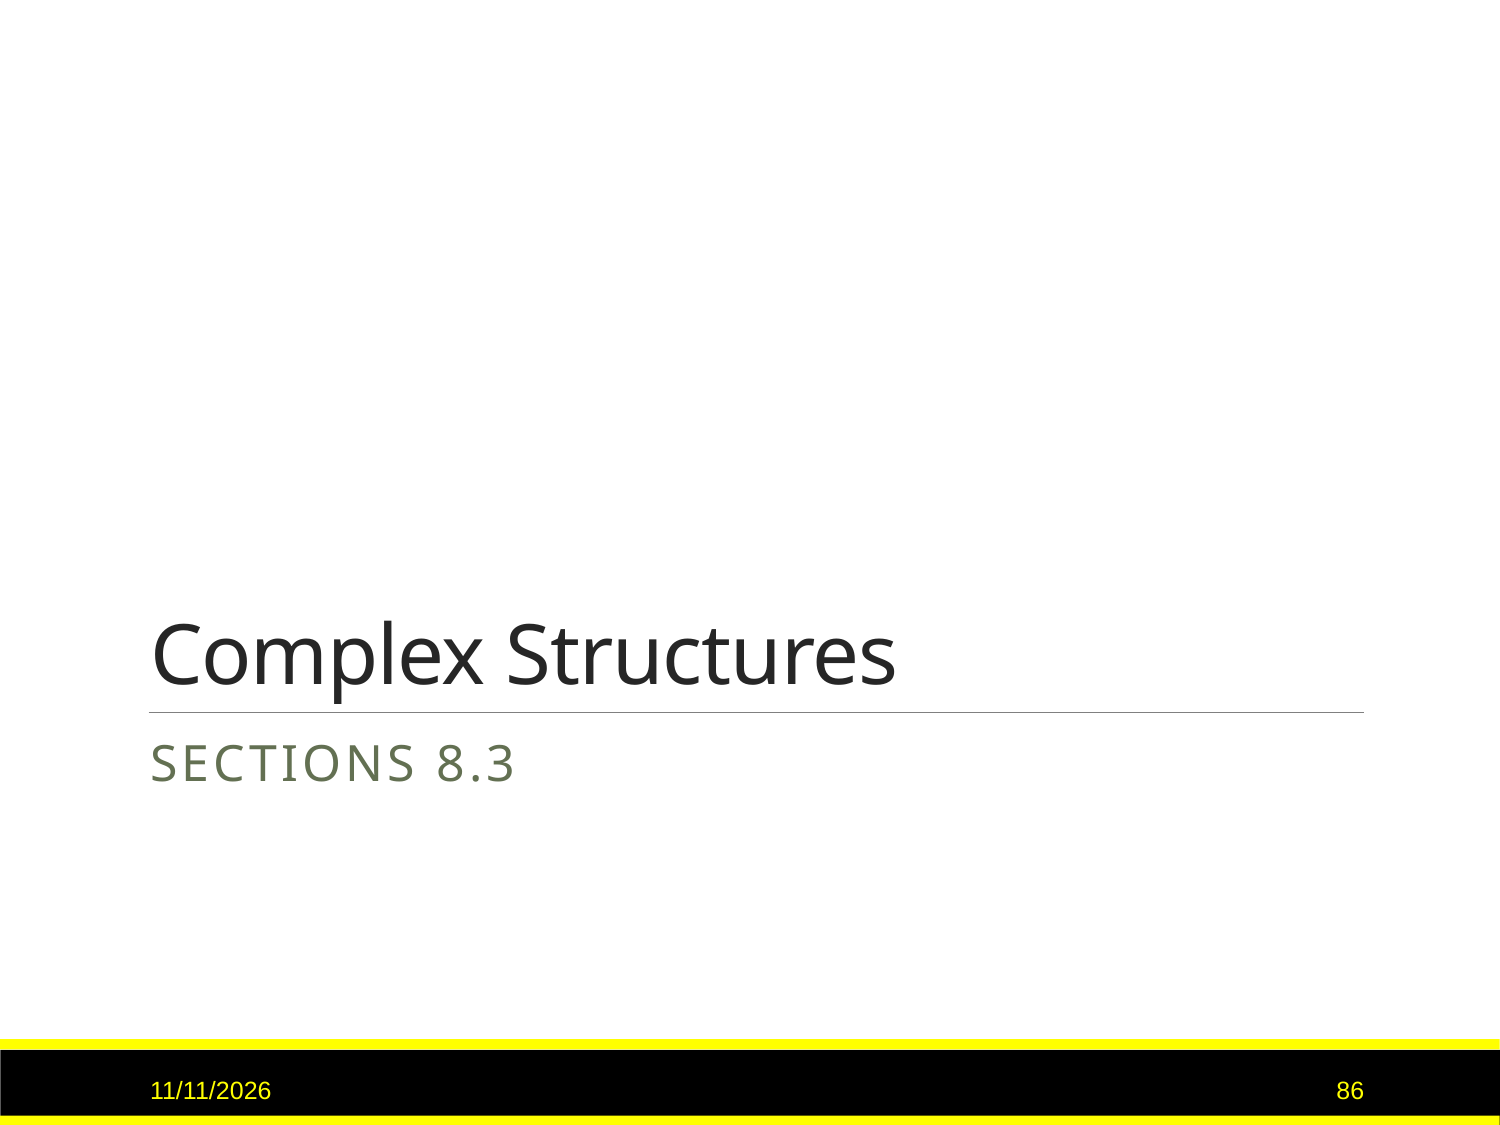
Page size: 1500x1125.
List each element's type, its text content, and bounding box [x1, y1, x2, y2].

list Sections 8.3 [135, 730, 1373, 918]
title Complex Structures [135, 439, 1373, 710]
slide_number 86 [1218, 1059, 1380, 1120]
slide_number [135, 1059, 440, 1120]
